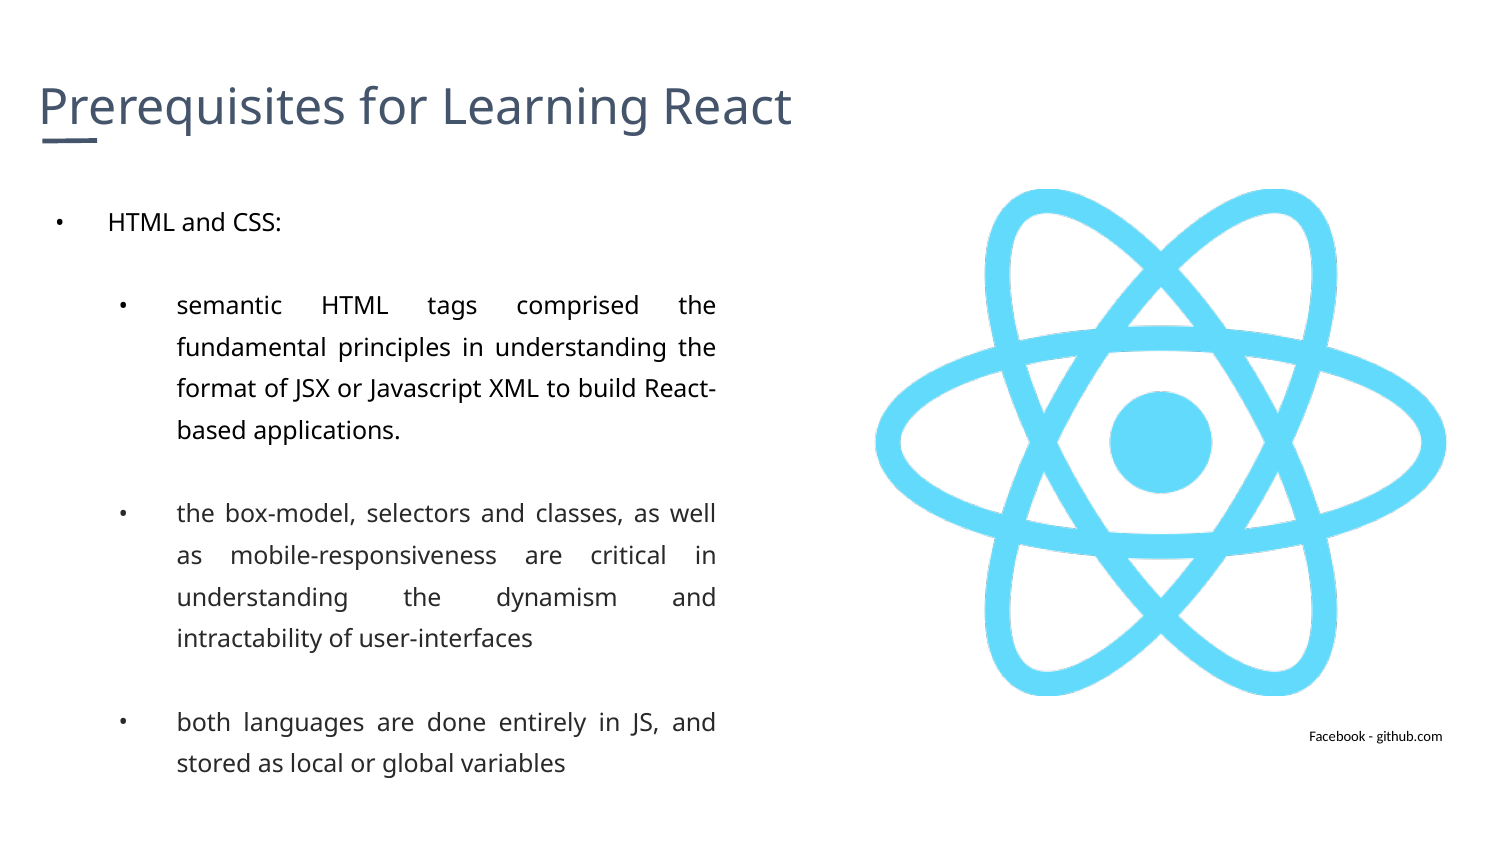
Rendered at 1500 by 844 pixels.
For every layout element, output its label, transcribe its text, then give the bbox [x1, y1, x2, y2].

picture [869, 188, 1454, 697]
text_box Facebook - github.com [339, 718, 1458, 754]
list HTML and CSS: semantic HTML tags comprised the fundamental principles in understanding the format of JSX or Javascript XML to build React-based applications. the box-model, selectors and classes, as well as mobile-responsiveness are critical in understanding the dynamism and intractability of user-interfaces both languages are done entirely in JS, and stored as local or global variables [27, 189, 729, 791]
title Prerequisites for Learning React [27, 27, 1453, 190]
